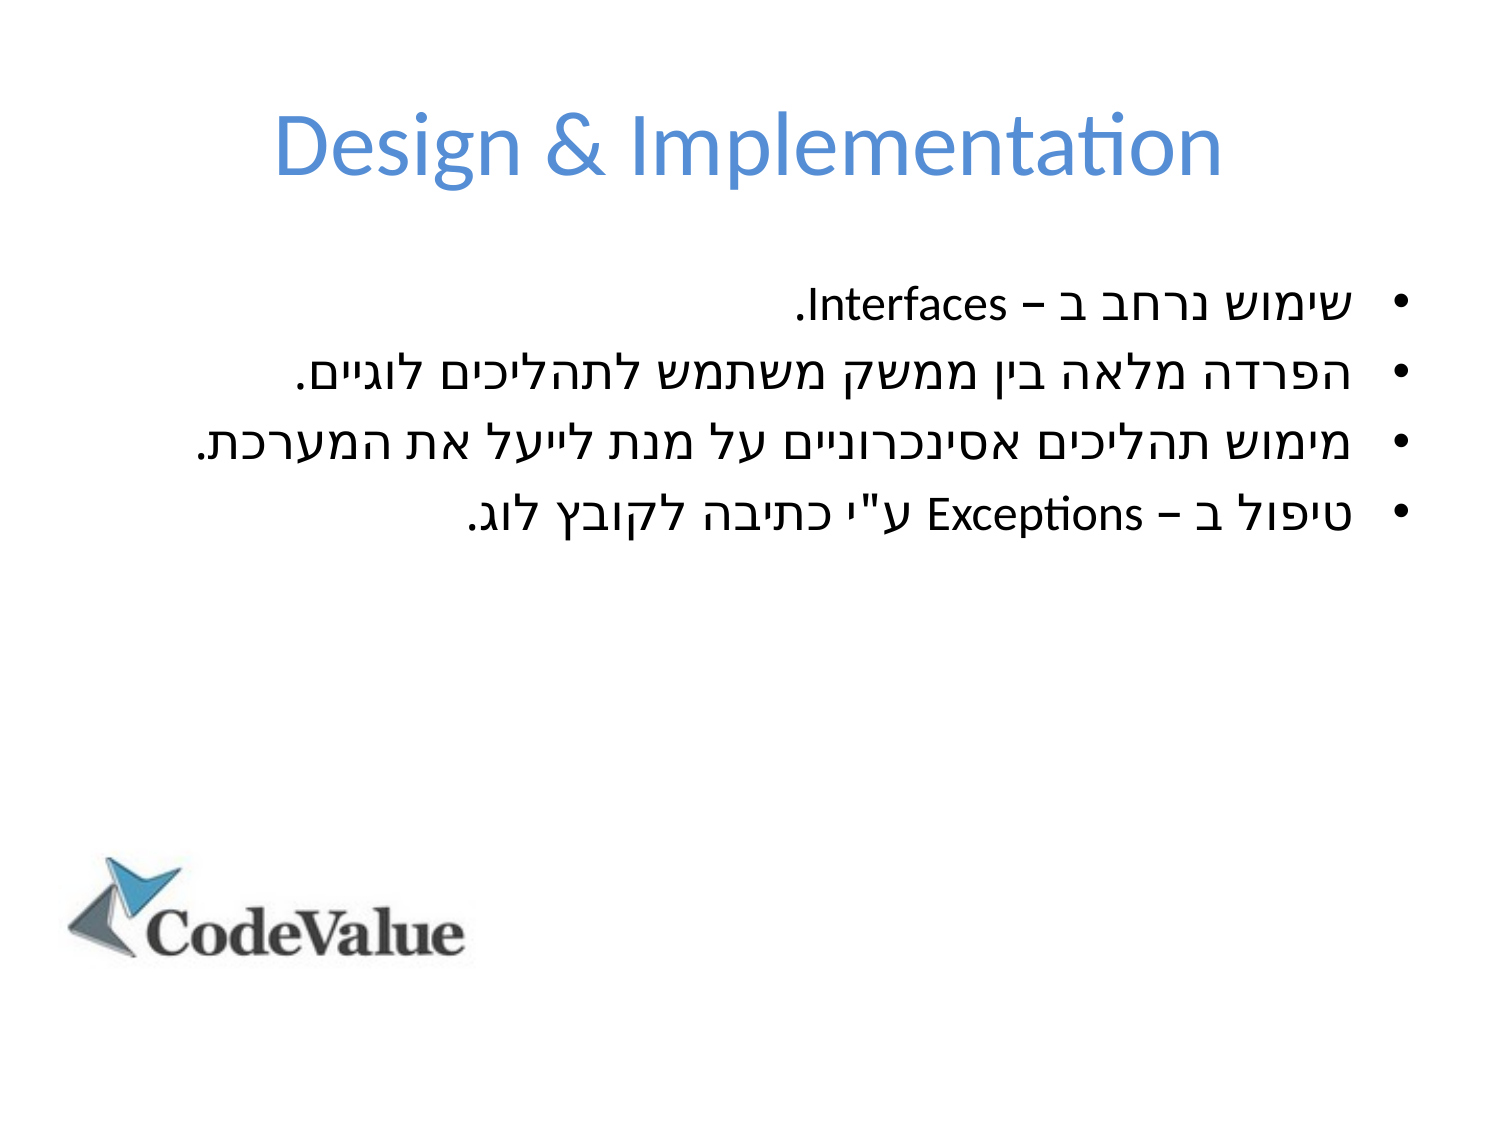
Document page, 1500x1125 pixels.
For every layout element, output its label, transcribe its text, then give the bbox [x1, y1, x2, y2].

title Design & Implementation [75, 45, 1425, 233]
list שימוש נרחב ב – Interfaces. הפרדה מלאה בין ממשק משתמש לתהליכים לוגיים. מימוש תהליכים אסינכרוניים על מנת לייעל את המערכת. טיפול ב – Exceptions ע"י כתיבה לקובץ לוג. [75, 262, 1425, 1005]
picture [58, 784, 476, 1078]
